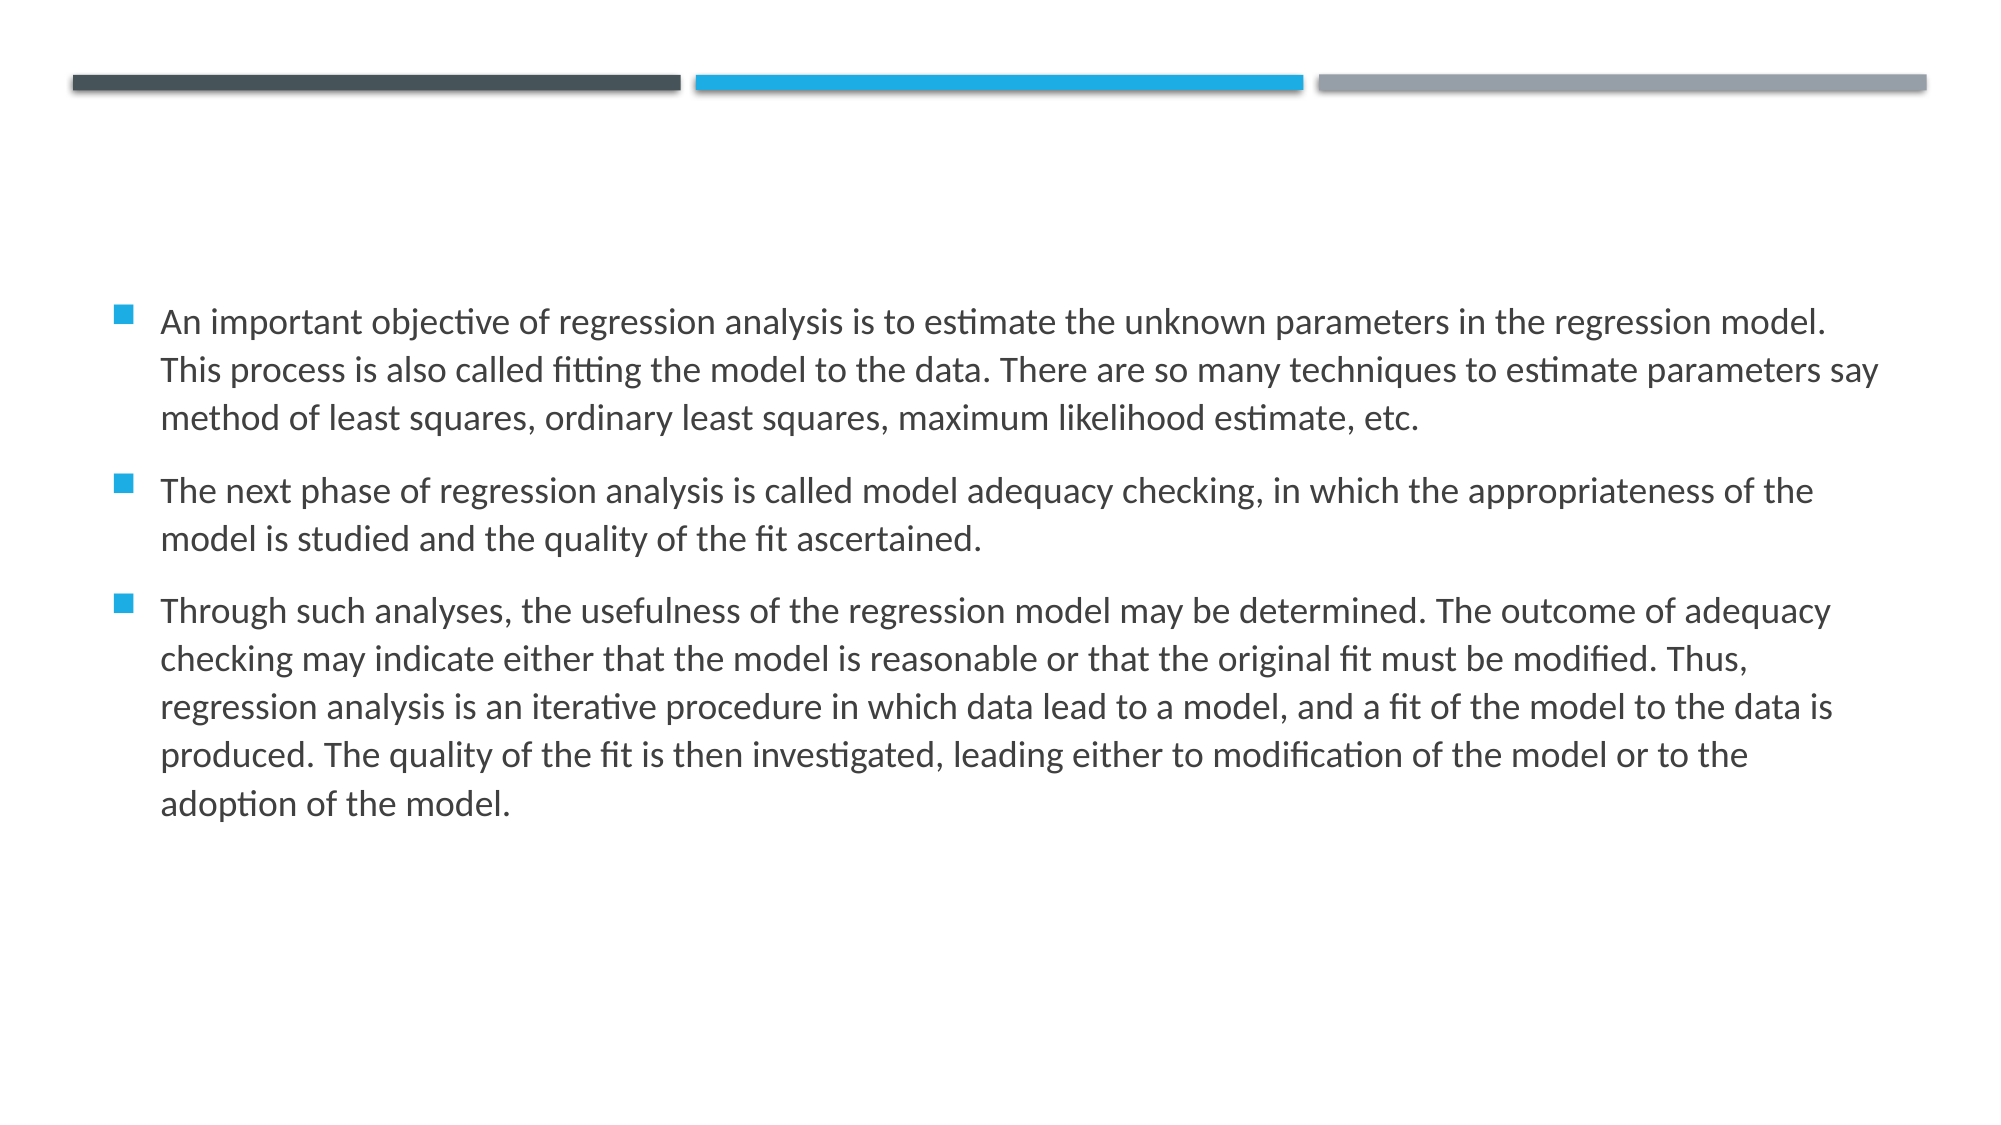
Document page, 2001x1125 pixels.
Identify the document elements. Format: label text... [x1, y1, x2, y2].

list An important objective of regression analysis is to estimate the unknown parameters in the regression model. This process is also called fitting the model to the data. There are so many techniques to estimate parameters say method of least squares, ordinary least squares, maximum likelihood estimate, etc. The next phase of regression analysis is called model adequacy checking, in which the appropriateness of the model is studied and the quality of the fit ascertained. Through such analyses, the usefulness of the regression model may be determined. The outcome of adequacy checking may indicate either that the model is reasonable or that the original fit must be modified. Thus, regression analysis is an iterative procedure in which data lead to a model, and a fit of the model to the data is produced. The quality of the fit is then investigated, leading either to modification of the model or to the adoption of the model. [95, 137, 1905, 981]
